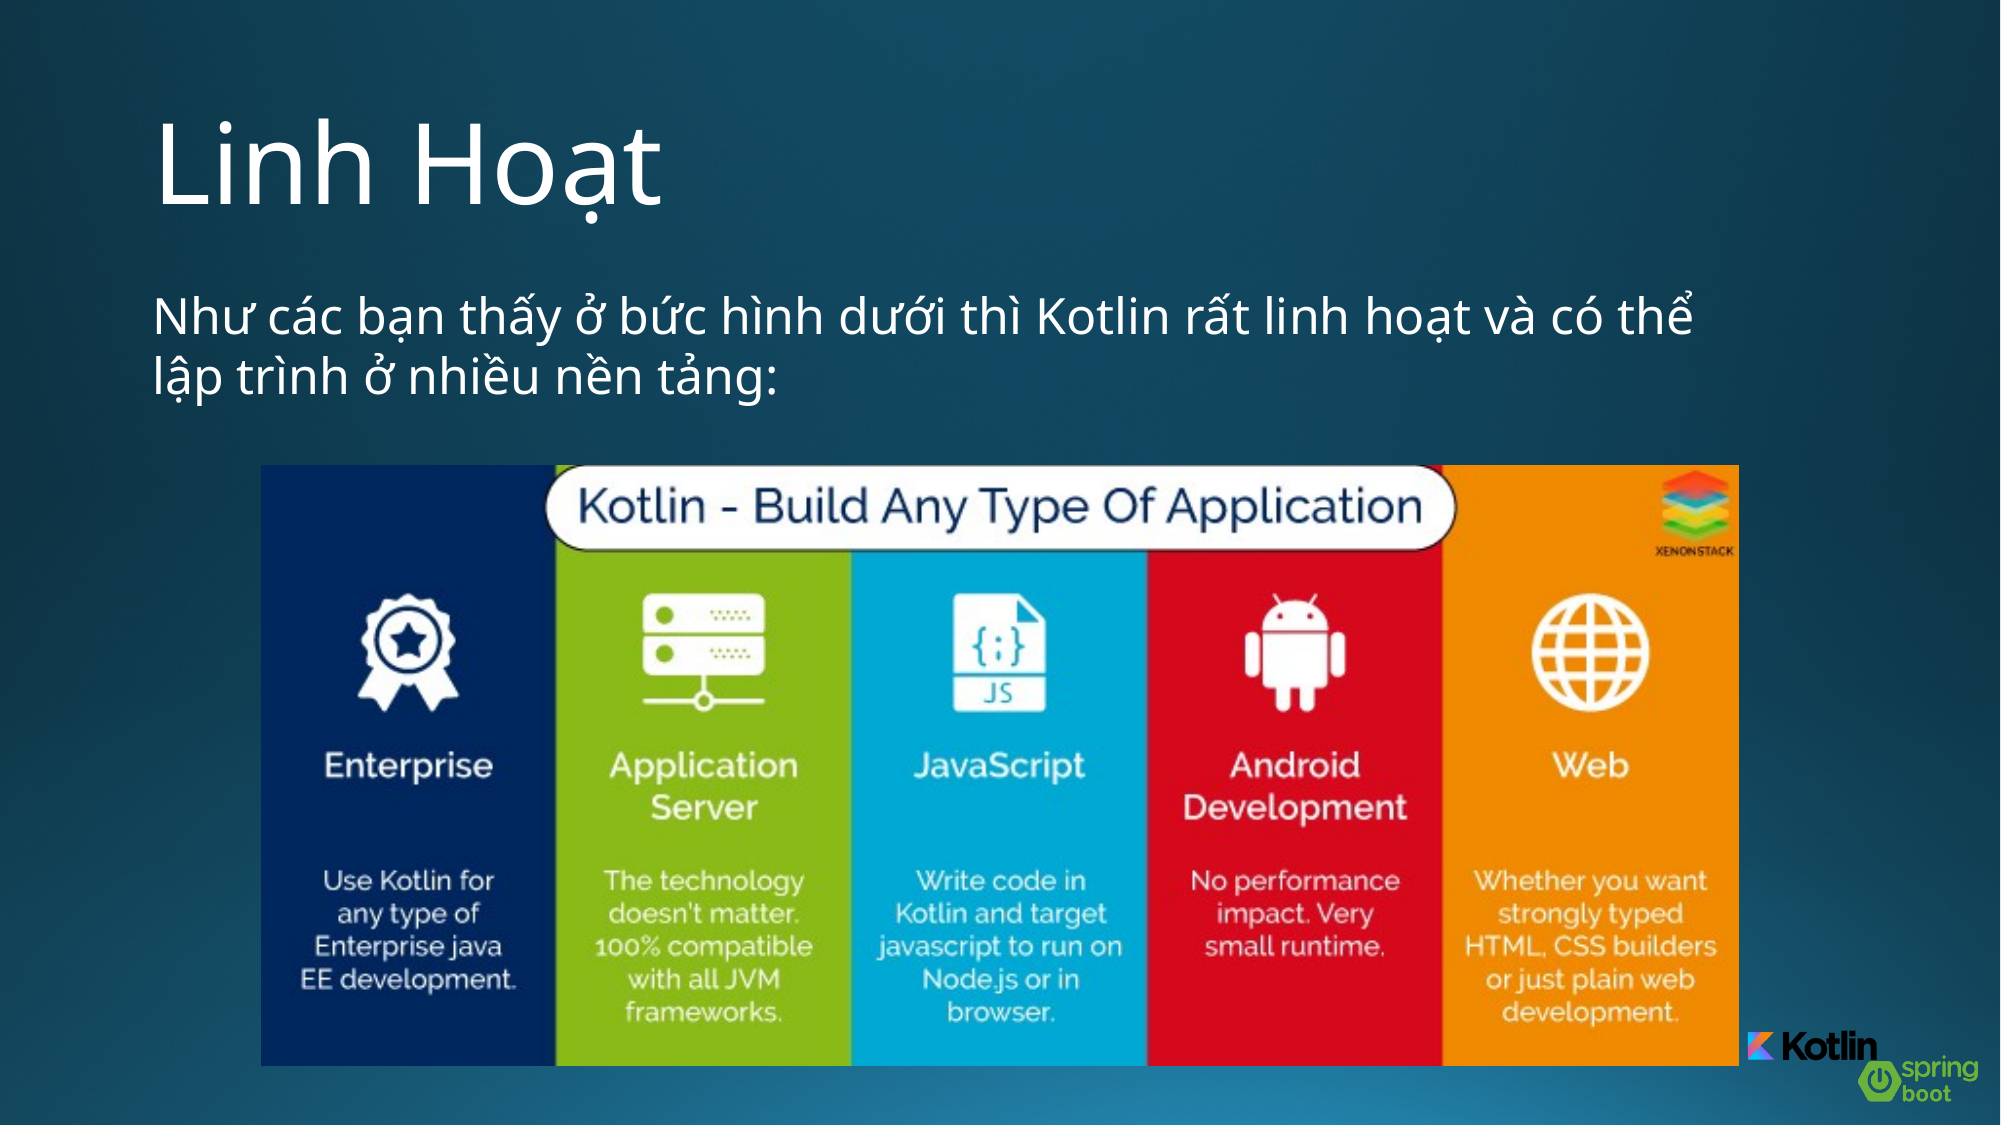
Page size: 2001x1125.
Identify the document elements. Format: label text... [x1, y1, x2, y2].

title Linh Hoạt [137, 59, 1863, 278]
picture [0, 0, 2001, 1125]
text_box Như các bạn thấy ở bức hình dưới thì Kotlin rất linh hoạt và có thể lập trình ở nhiều nền tảng: [137, 277, 1793, 412]
